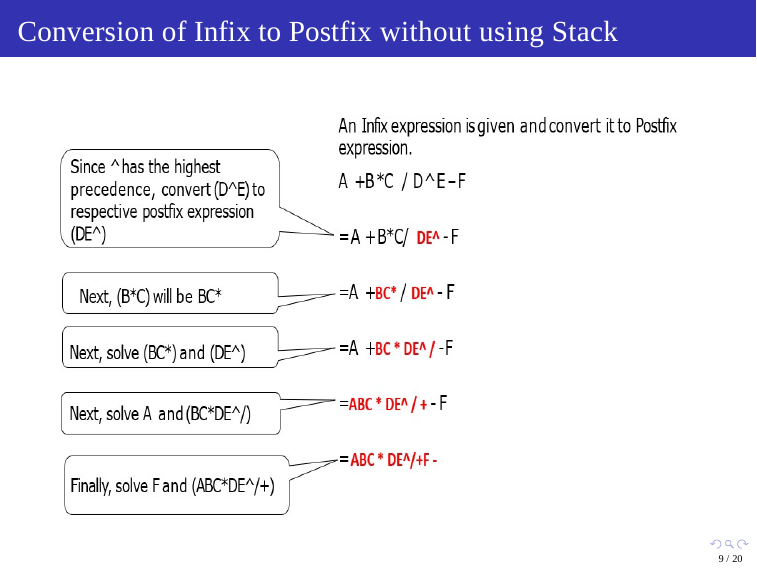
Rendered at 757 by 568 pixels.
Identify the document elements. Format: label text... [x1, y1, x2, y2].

slide_number 9 / 20 [714, 550, 754, 568]
text_box Conversion of Infix to Postfix without using Stack [15, 9, 619, 48]
picture [46, 72, 709, 568]
